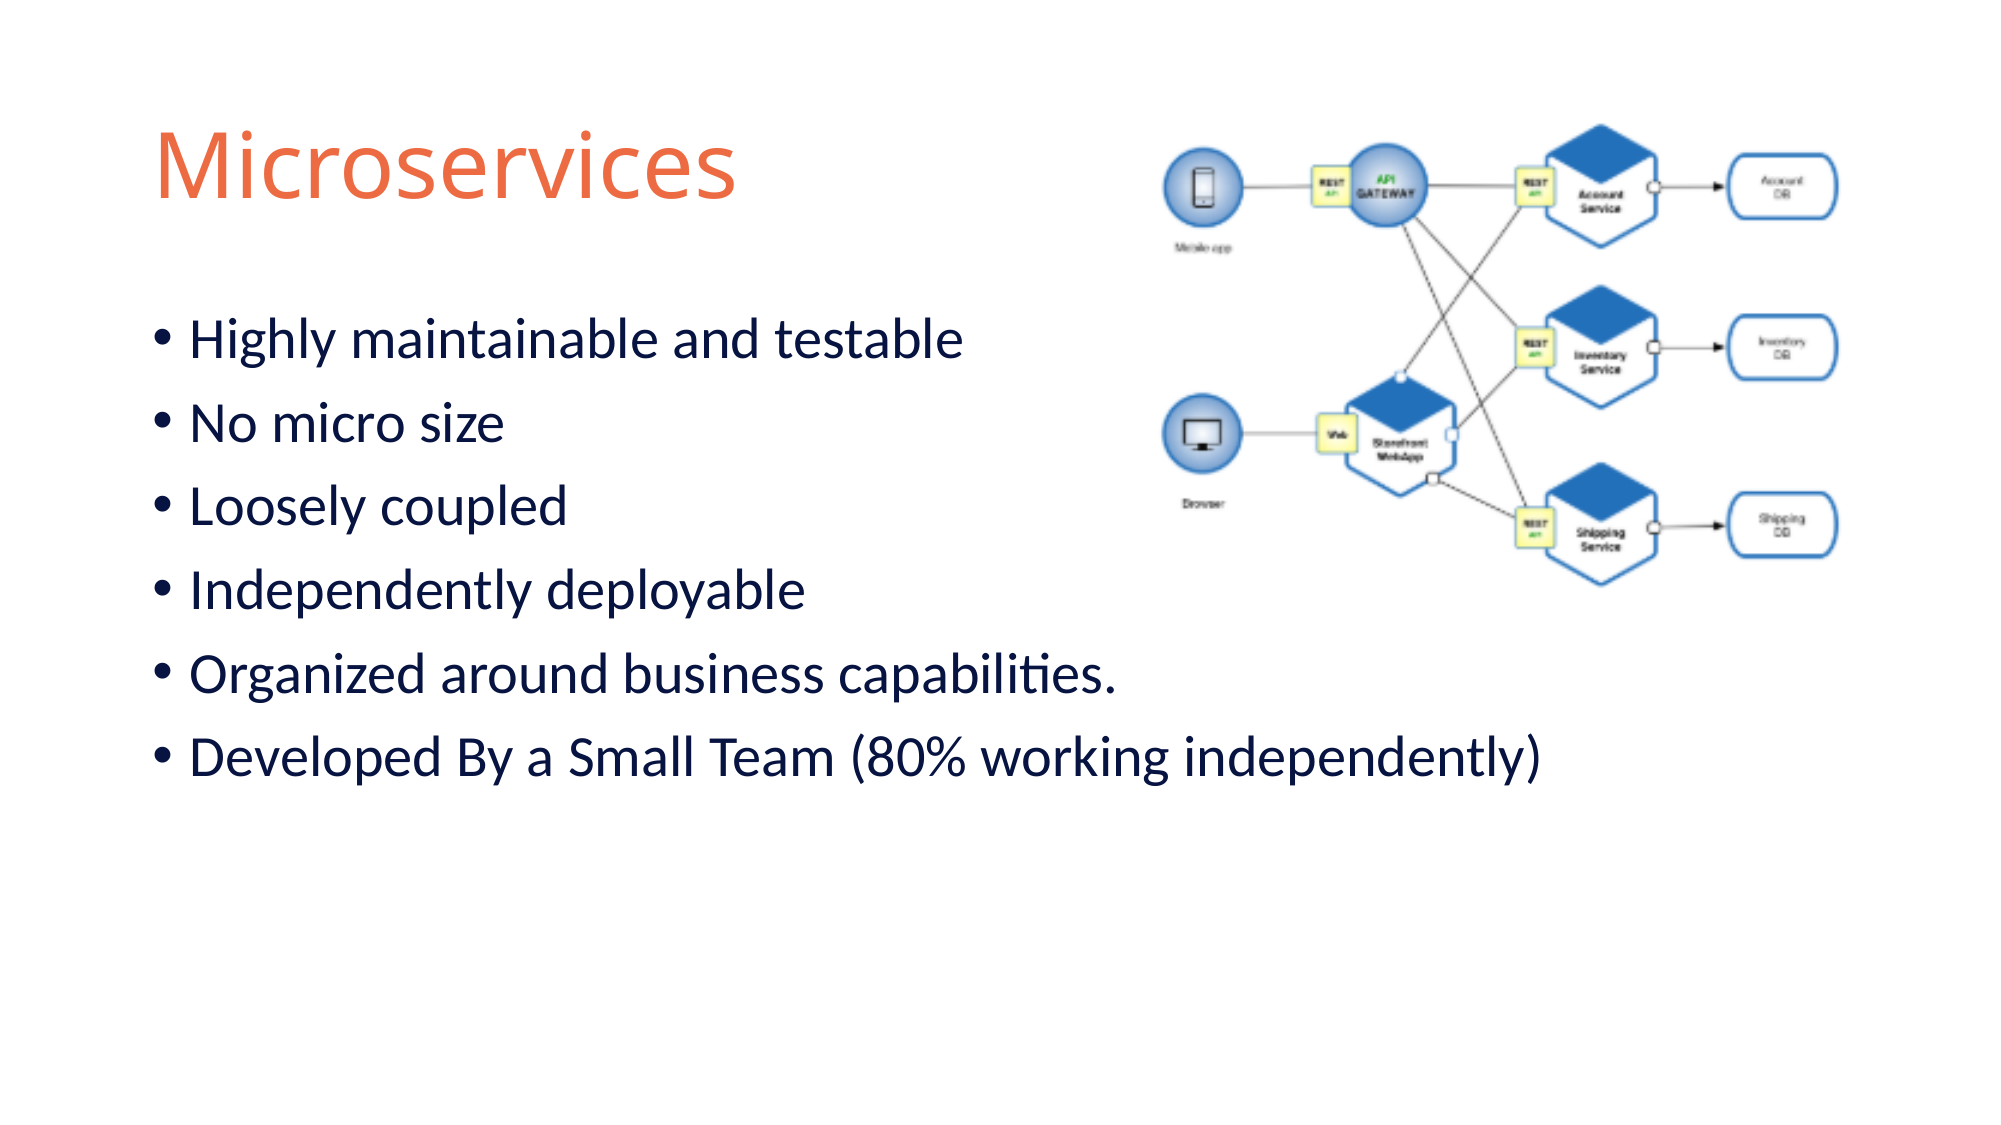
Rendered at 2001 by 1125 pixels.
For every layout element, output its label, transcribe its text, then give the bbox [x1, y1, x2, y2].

picture [1136, 115, 1863, 617]
list Highly maintainable and testable No micro size Loosely coupled Independently deployable Organized around business capabilities. Developed By a Small Team (80% working independently) [137, 300, 1863, 825]
title Microservices [137, 59, 1863, 278]
